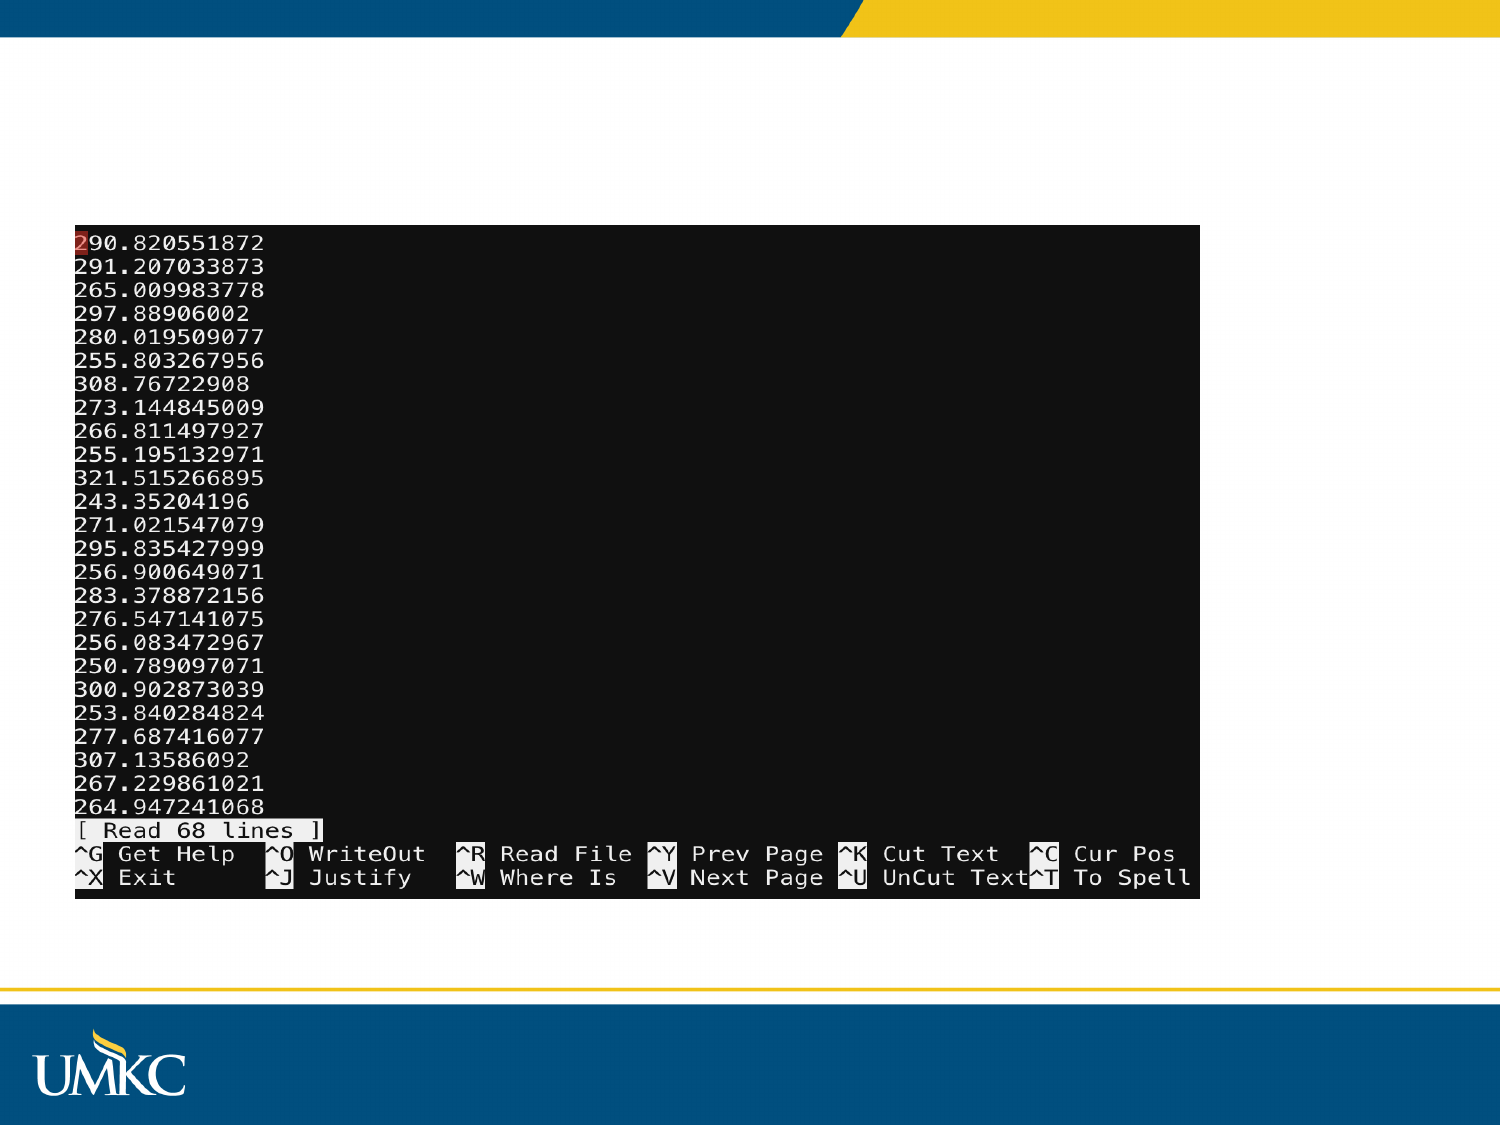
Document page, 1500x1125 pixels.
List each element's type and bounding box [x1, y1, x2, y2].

picture [0, 0, 1500, 1125]
list [74, 225, 1201, 900]
